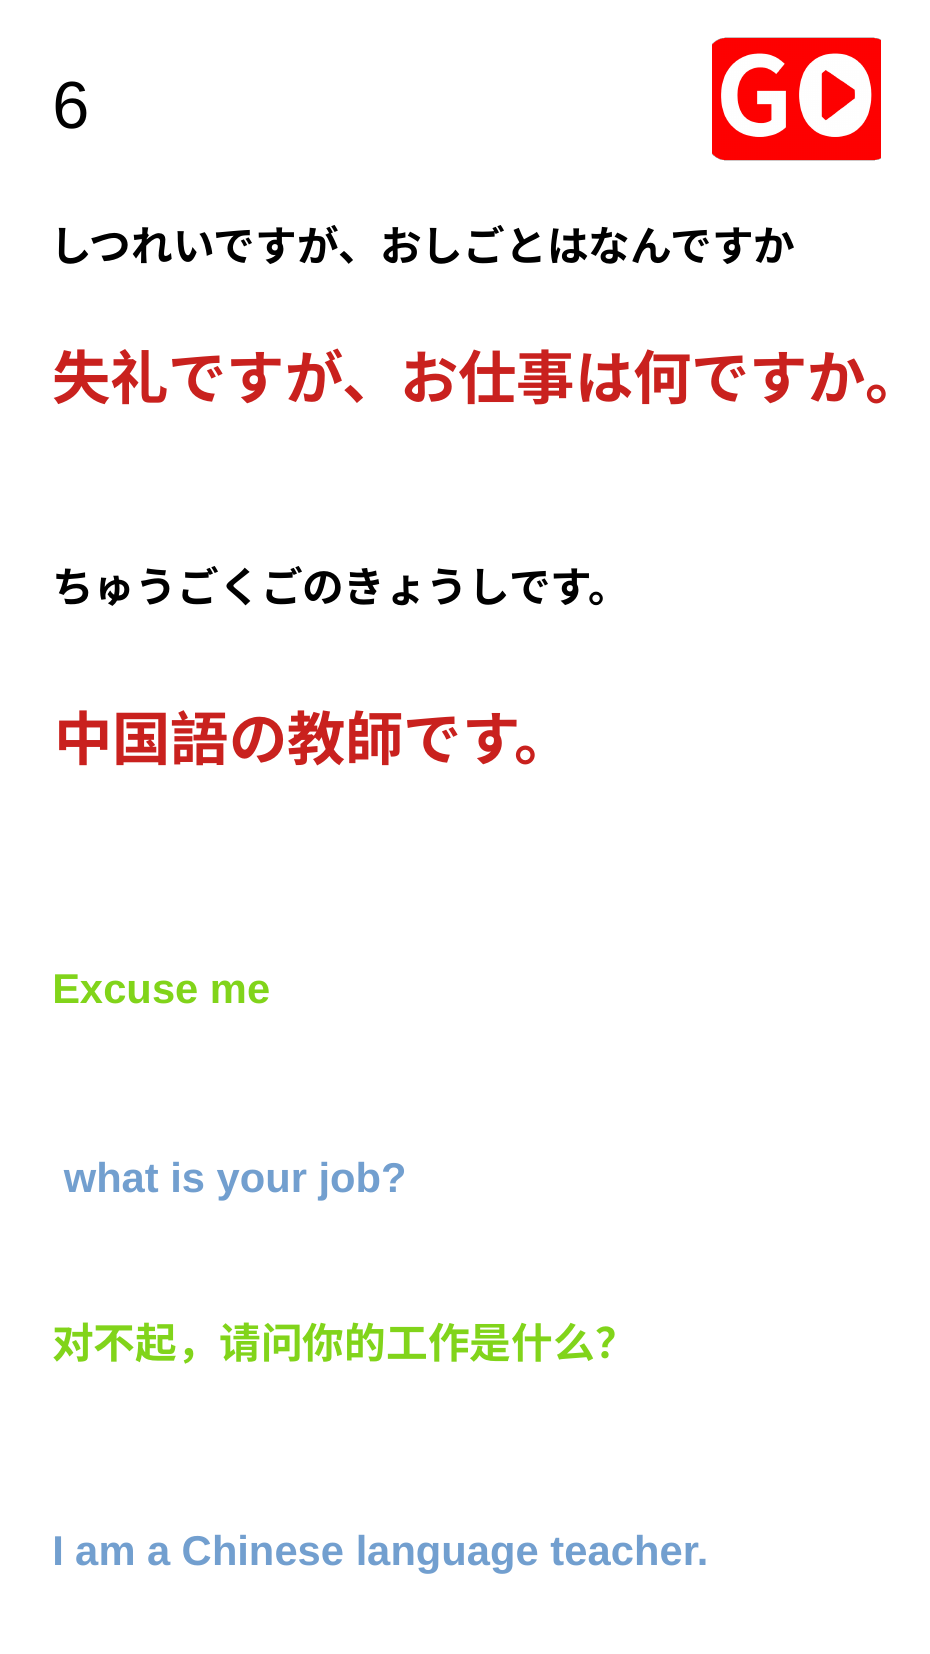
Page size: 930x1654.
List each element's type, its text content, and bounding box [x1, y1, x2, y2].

text_box what is your job? [37, 1102, 898, 1250]
text_box しつれいですが、おしごとはなんですか [35, 171, 896, 319]
text_box 失礼ですが、お仕事は何ですか。 [37, 302, 898, 450]
text_box 6 [37, 54, 450, 144]
text_box ちゅうごくごのきょうしです。 [37, 512, 898, 660]
picture [712, 37, 882, 162]
text_box Excuse me [37, 913, 898, 1061]
text_box I am a Chinese language teacher. [37, 1475, 898, 1623]
text_box 中国語の教師です。 [39, 663, 900, 811]
text_box 对不起，请问你的工作是什么？ [37, 1268, 898, 1416]
